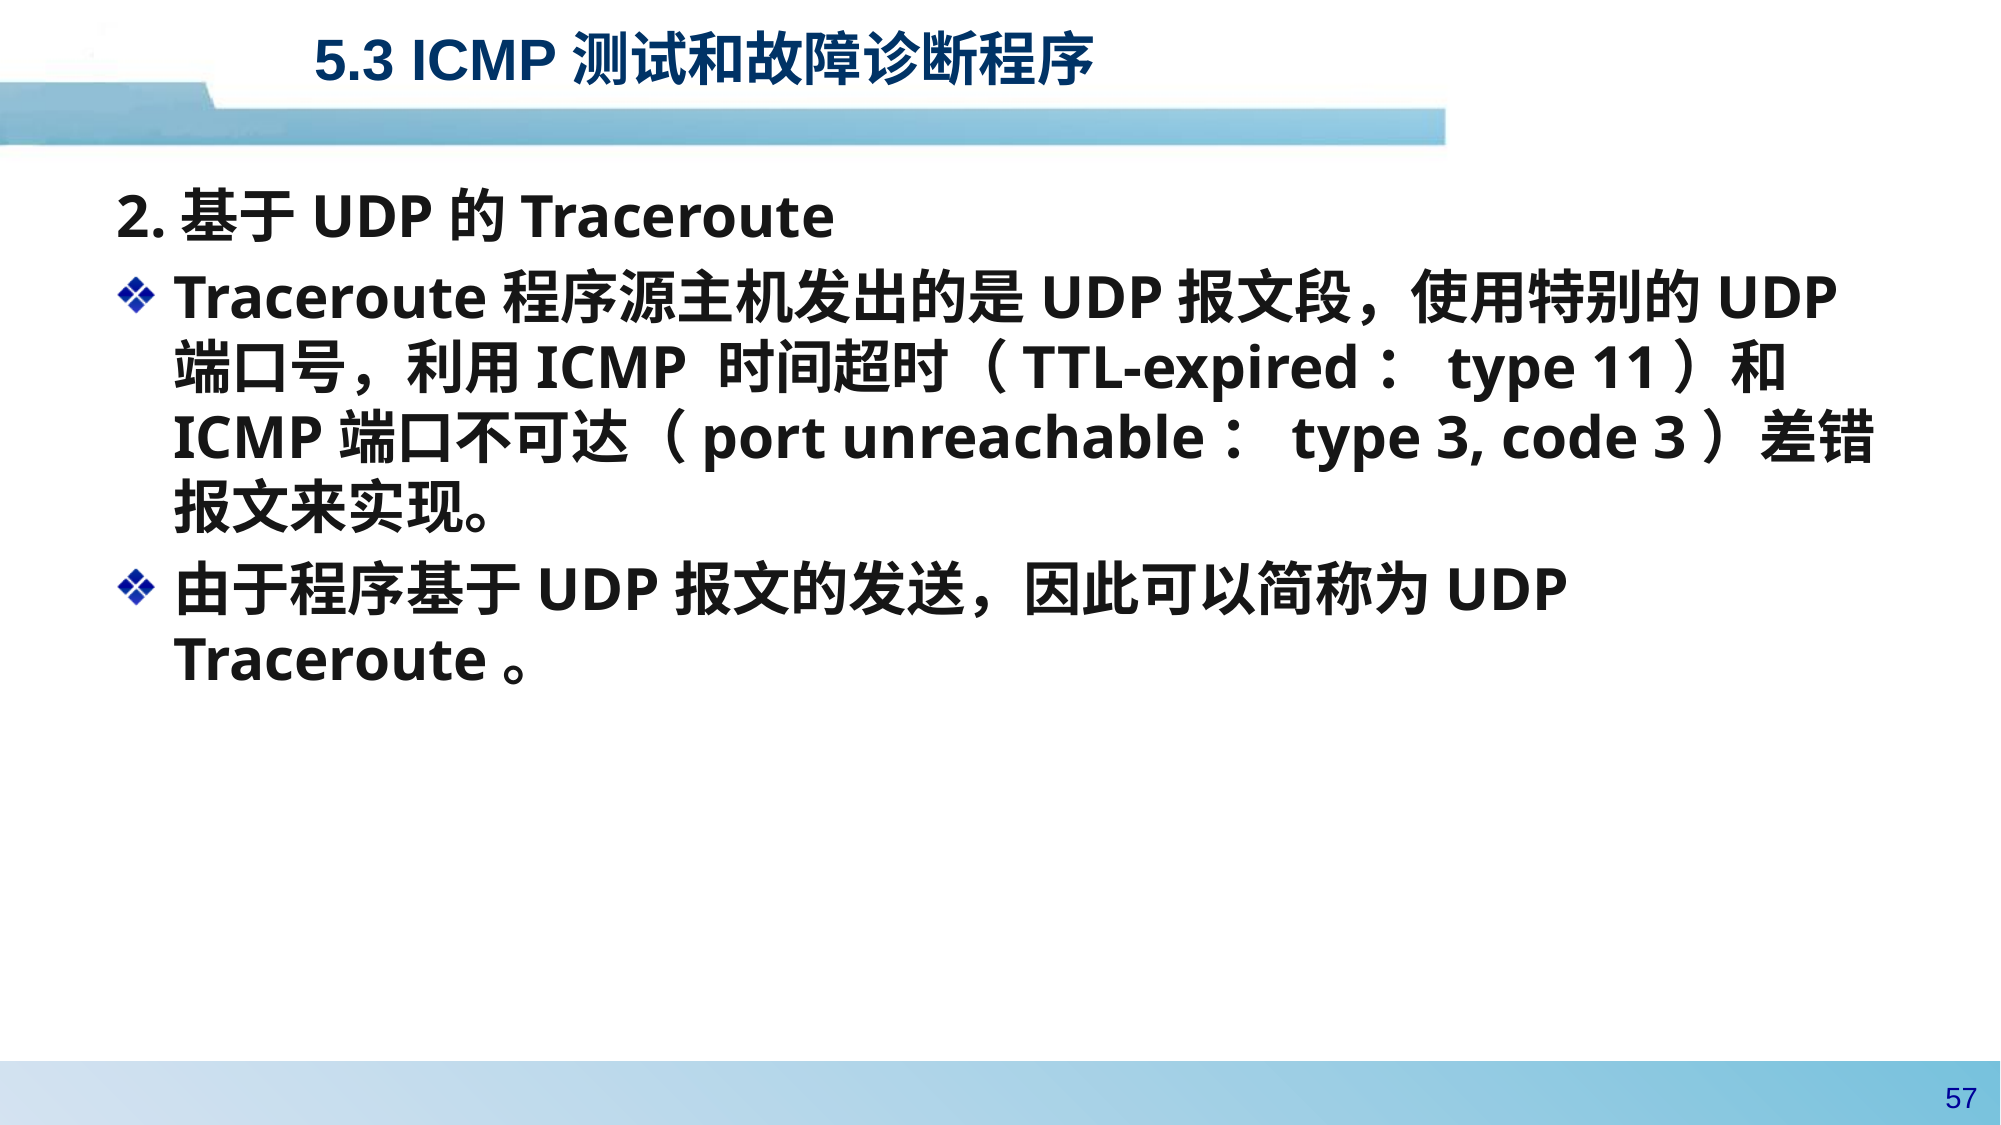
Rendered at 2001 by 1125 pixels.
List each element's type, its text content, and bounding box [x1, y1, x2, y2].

picture [116, 274, 158, 316]
text_box 5.3 ICMP测试和故障诊断程序 [299, 10, 1717, 103]
slide_number 56 [1850, 1071, 1993, 1125]
list 2.基于UDP的Traceroute Traceroute程序源主机发出的是UDP报文段，使用特别的UDP端口号，利用ICMP 时间超时（TTL-expired：type 11）和ICMP端口不可达（port unreachable：type 3, code 3）差错报文来实现。 由于程序基于UDP报文的发送，因此可以简称为UDP Traceroute。 [101, 170, 1899, 1024]
picture [0, 12, 1612, 371]
picture [116, 566, 158, 608]
